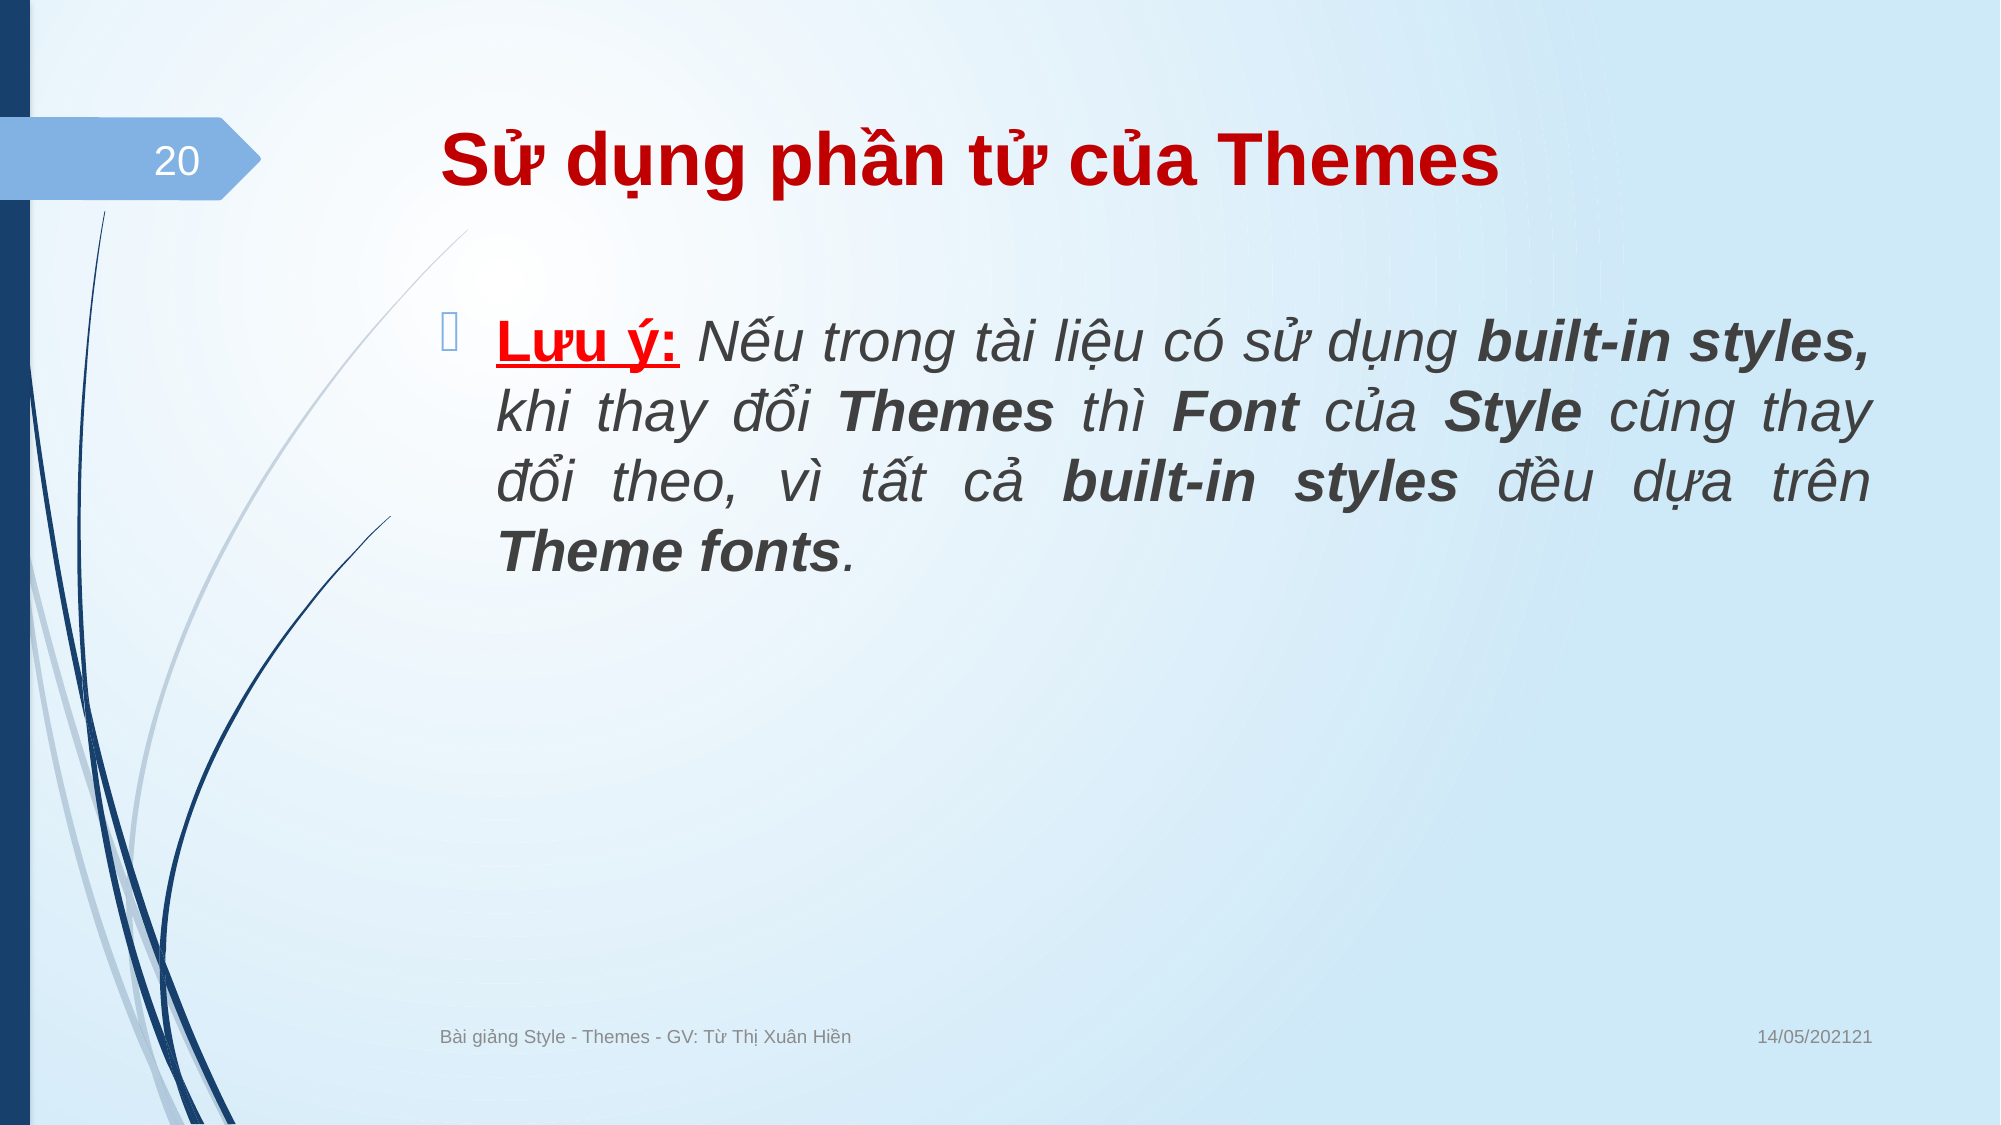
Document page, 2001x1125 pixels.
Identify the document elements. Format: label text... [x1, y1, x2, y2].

title Sử dụng phần tử của Themes [425, 102, 1888, 261]
list Lưu ý: Nếu trong tài liệu có sử dụng built-in styles, khi thay đổi Themes thì Font của Style cũng thay đổi theo, vì tất cả built-in styles đều dựa trên Theme fonts. [424, 295, 1888, 970]
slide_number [1699, 1005, 1888, 1067]
footer Bài giảng Style - Themes - GV: Từ Thị Xuân Hiền [424, 1006, 1675, 1067]
slide_number 20 [87, 129, 216, 190]
